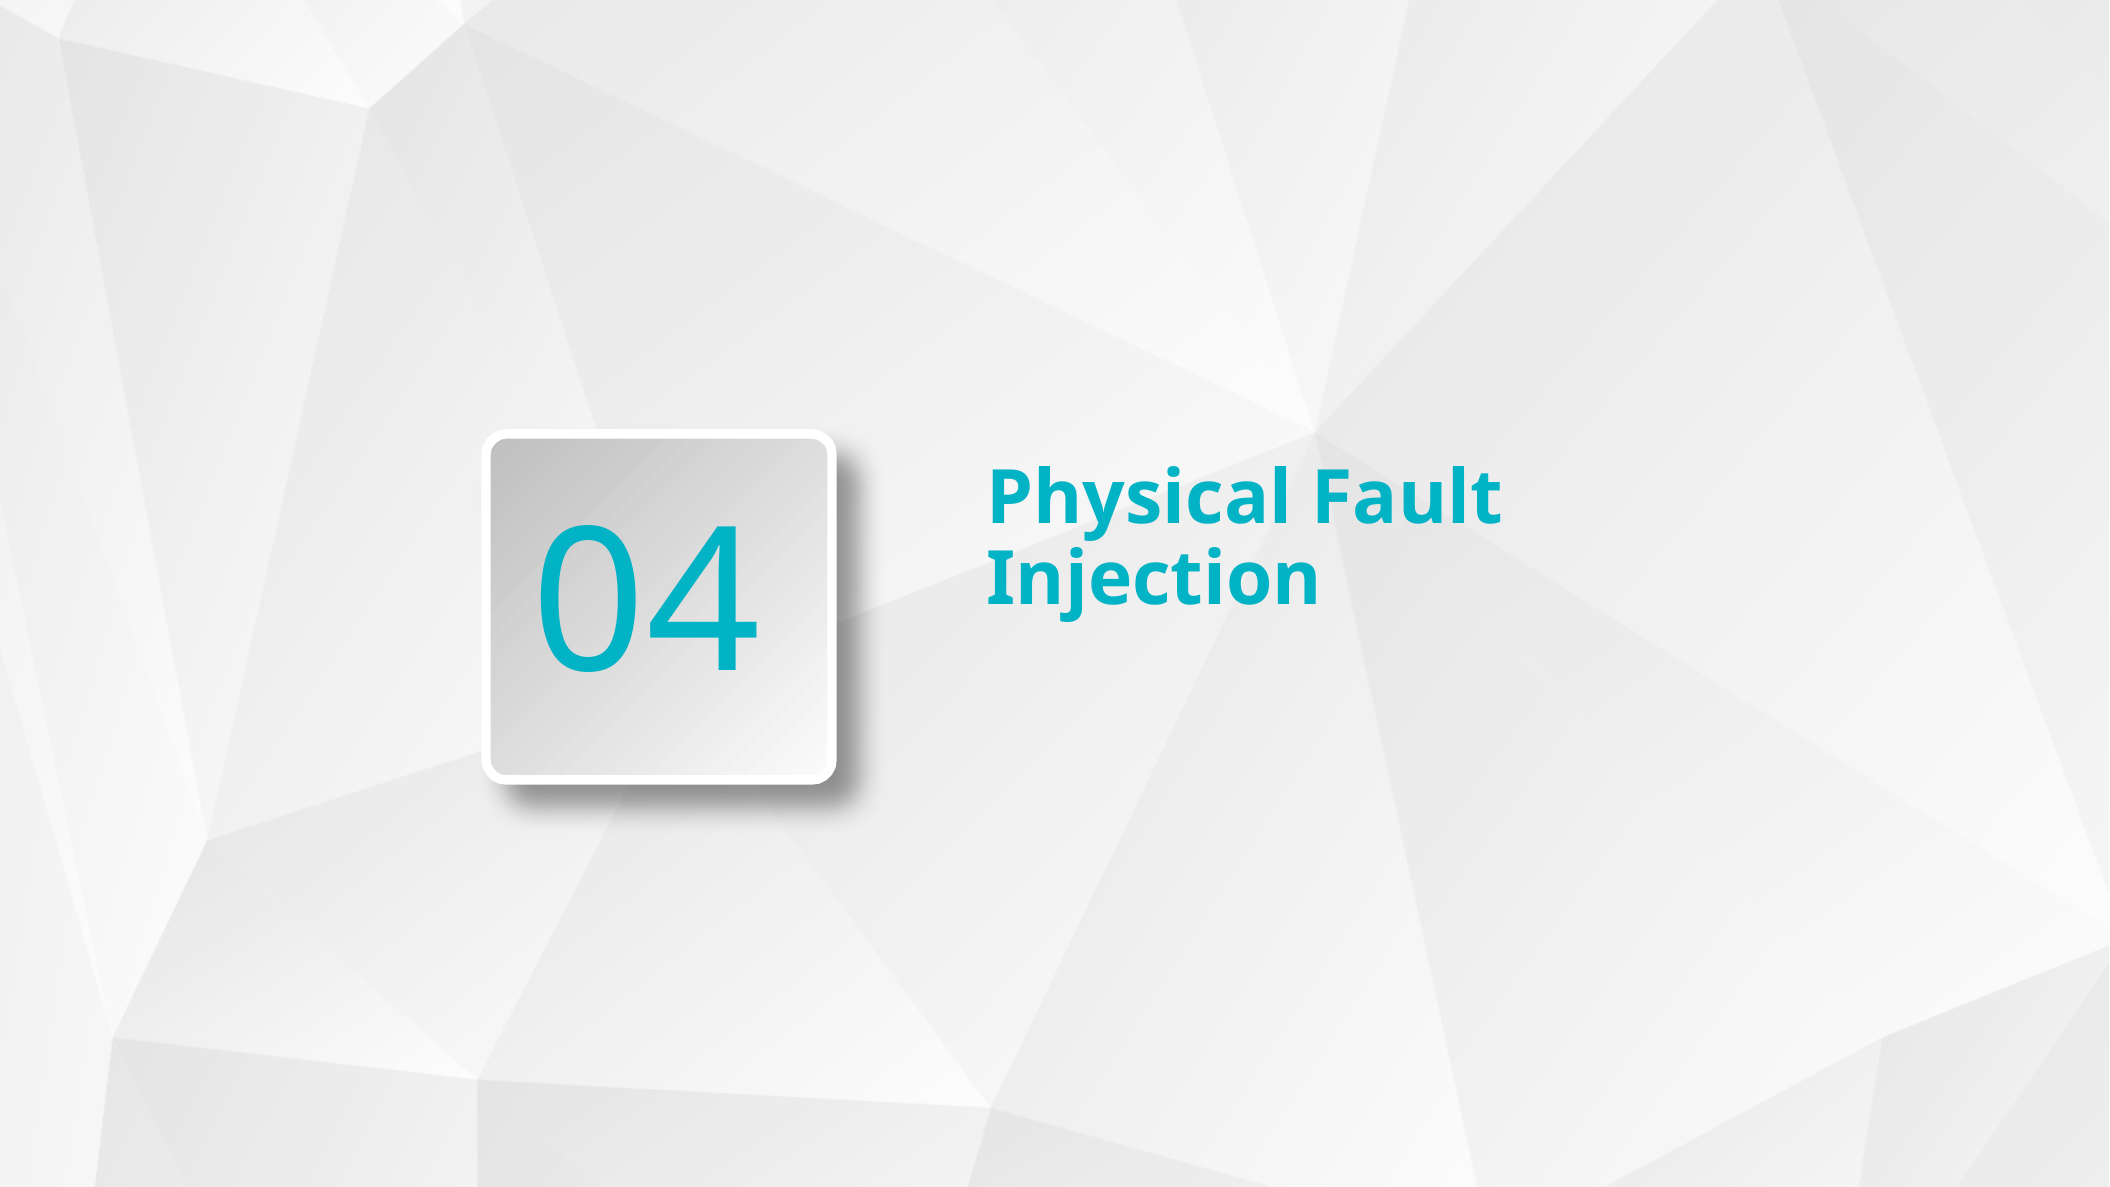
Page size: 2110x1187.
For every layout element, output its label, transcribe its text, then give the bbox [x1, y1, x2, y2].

list 04 [517, 490, 801, 724]
list Physical Fault Injection [971, 451, 1669, 565]
picture [0, 0, 2110, 1187]
